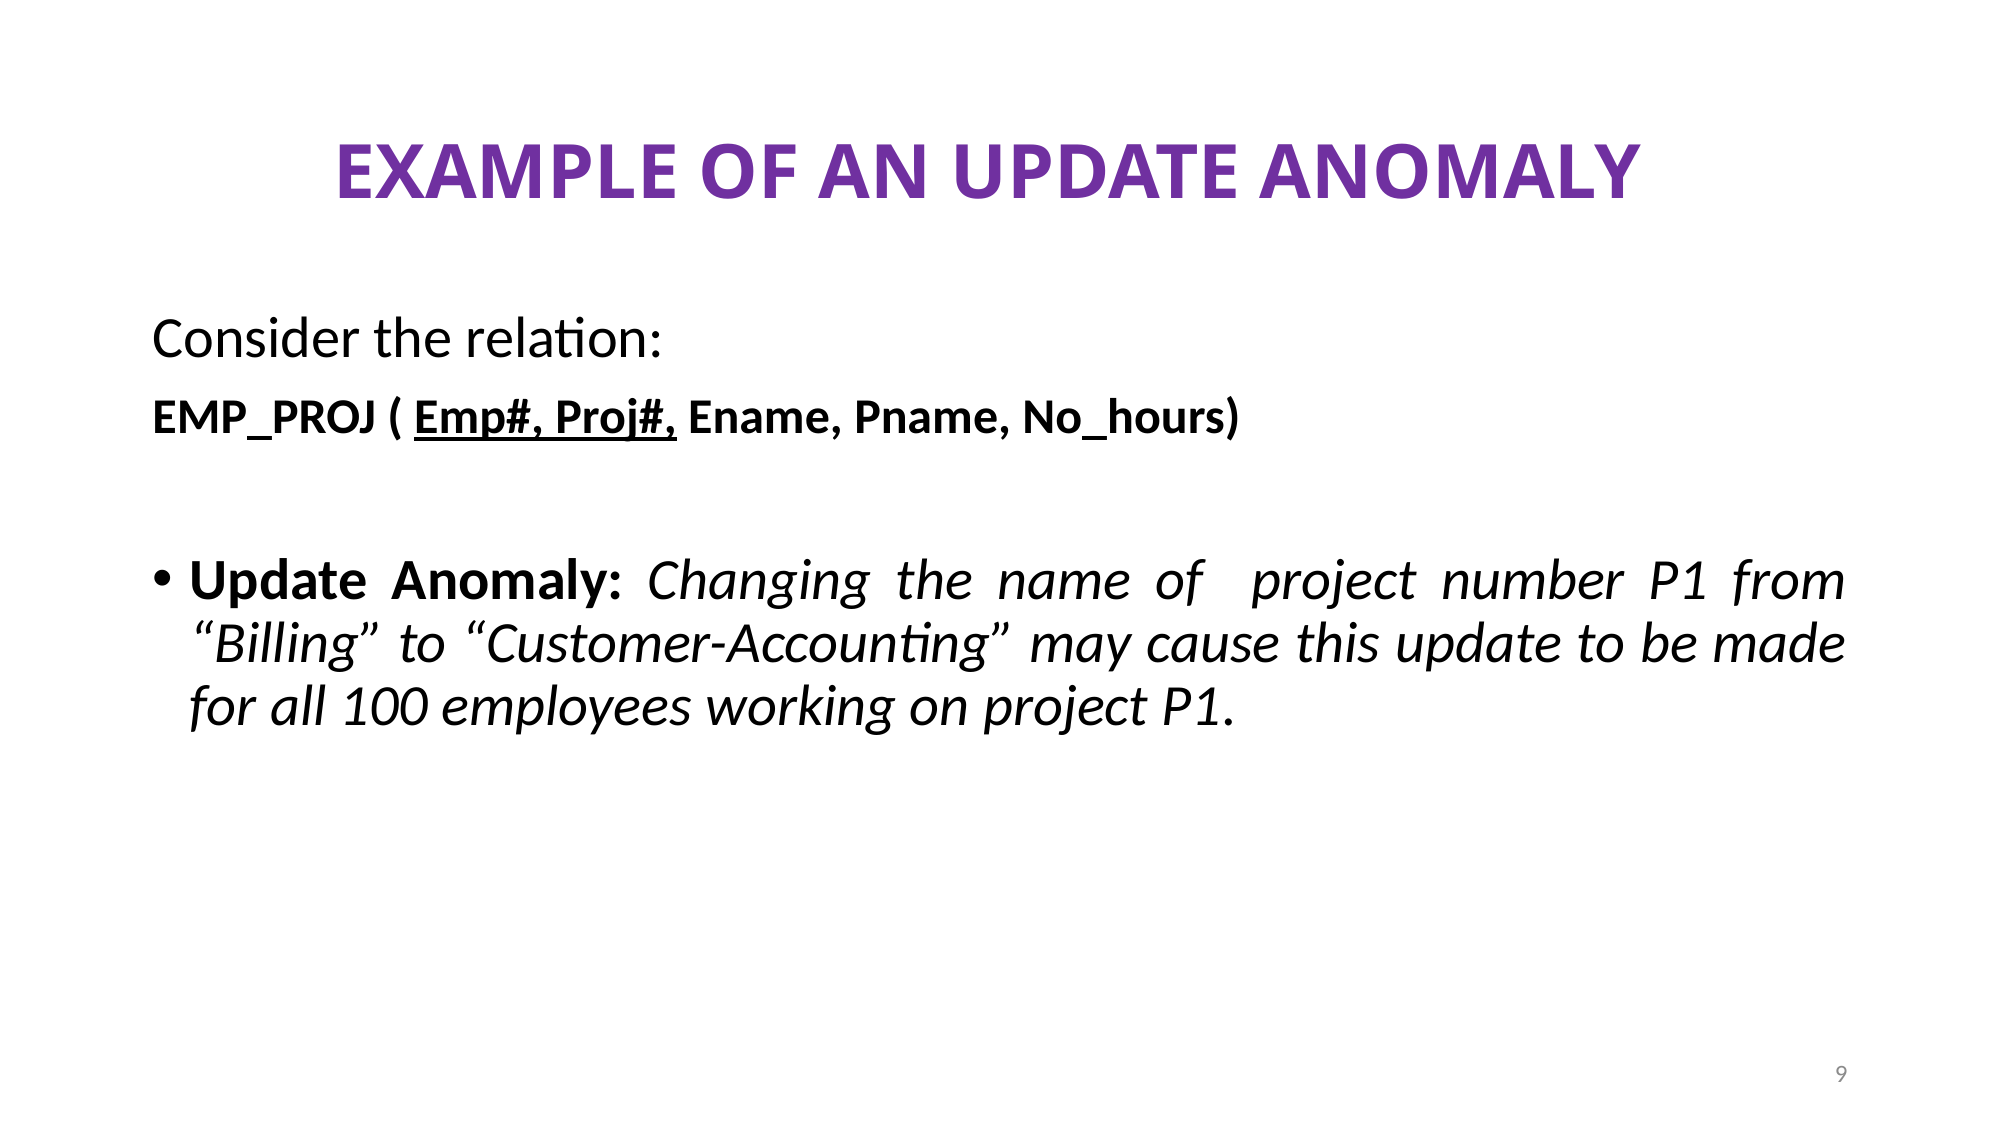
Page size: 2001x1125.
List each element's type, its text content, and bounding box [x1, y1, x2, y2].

list Consider the relation: EMP_PROJ ( Emp#, Proj#, Ename, Pname, No_hours) Update Anomaly: Changing the name of project number P1 from “Billing” to “Customer-Accounting” may cause this update to be made for all 100 employees working on project P1. [137, 299, 1863, 1014]
title EXAMPLE OF AN UPDATE ANOMALY [137, 59, 1863, 278]
slide_number 9 [1412, 1042, 1863, 1103]
